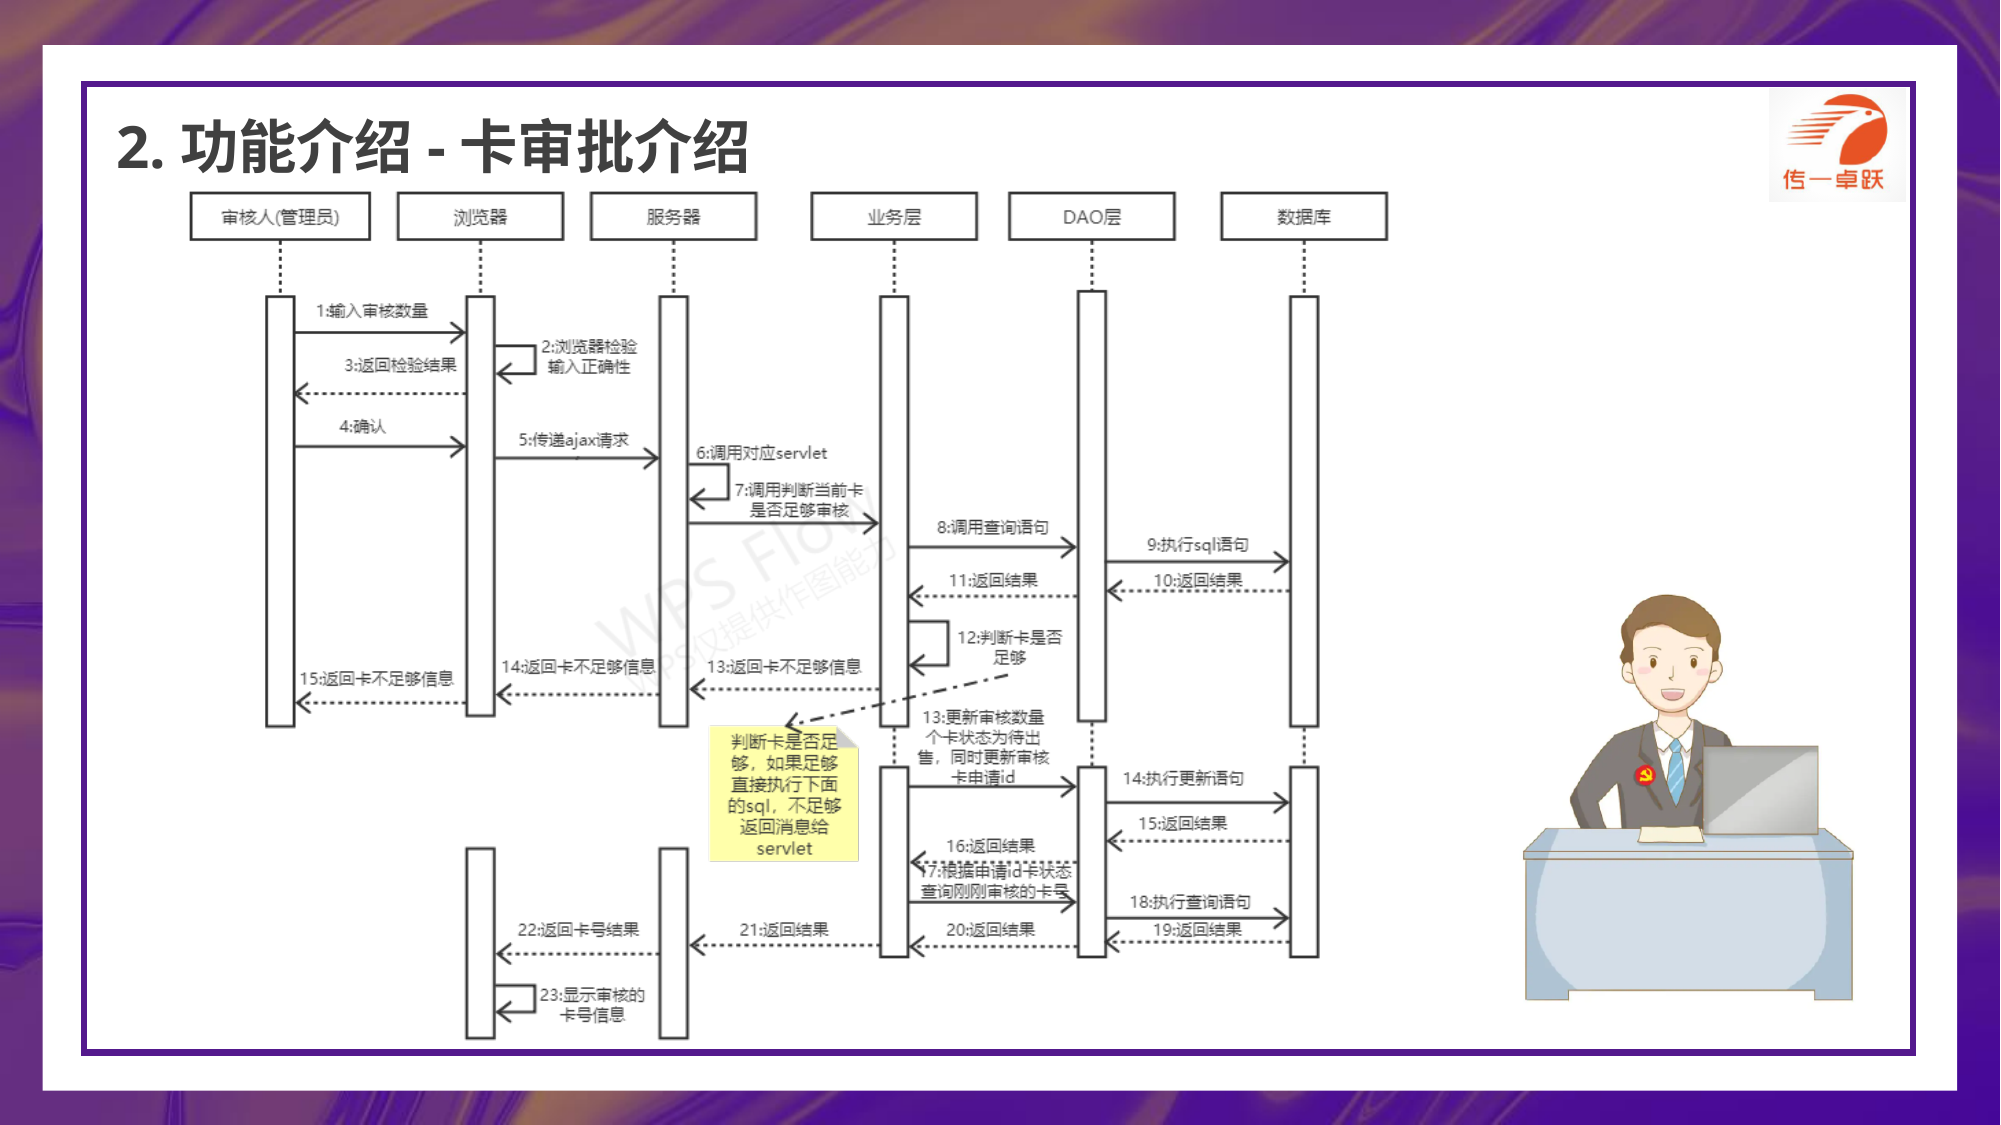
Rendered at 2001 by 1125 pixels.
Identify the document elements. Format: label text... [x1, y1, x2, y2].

text_box 2.功能介绍-卡审批介绍 [101, 68, 1172, 241]
picture [0, 0, 2000, 1125]
